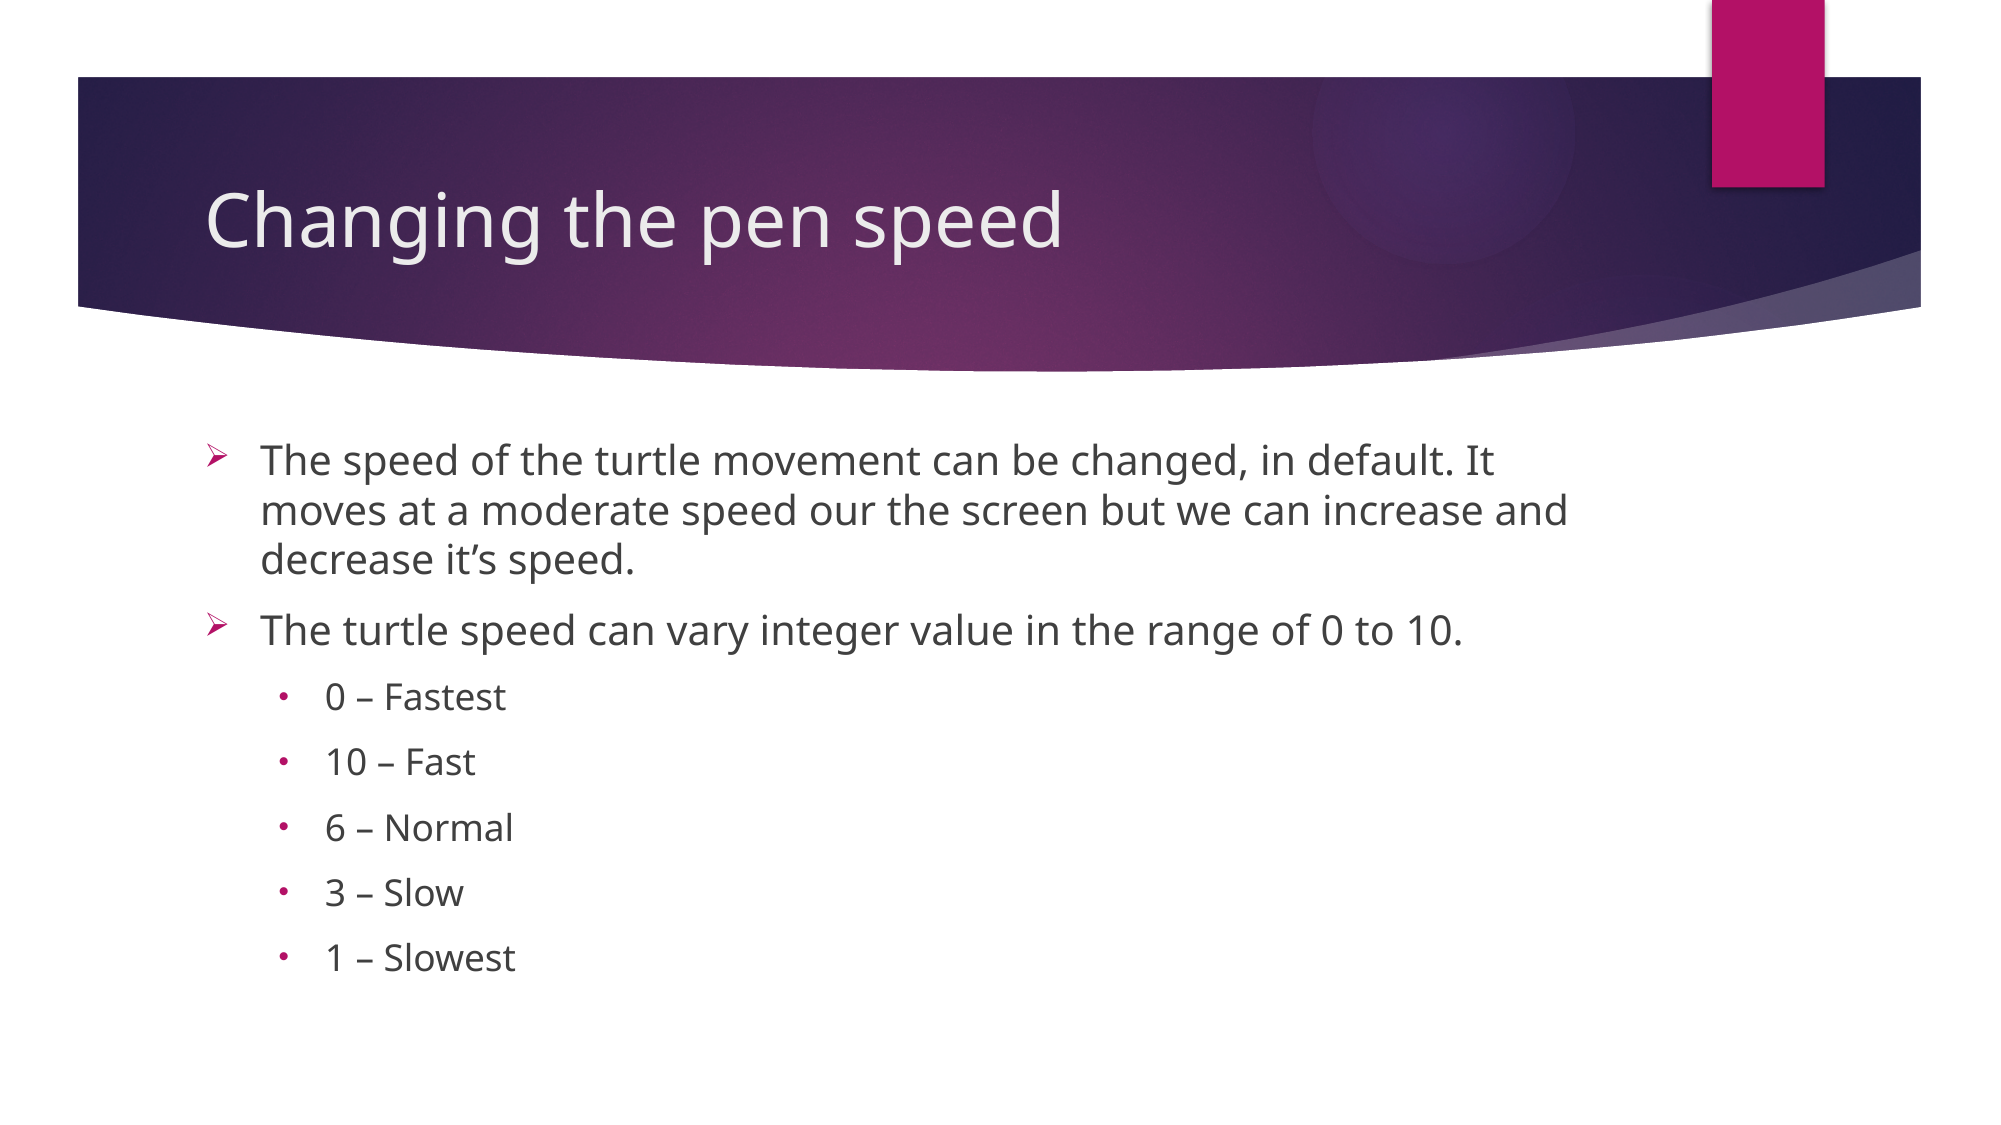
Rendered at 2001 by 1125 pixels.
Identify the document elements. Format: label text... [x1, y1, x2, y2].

title Changing the pen speed [189, 159, 1627, 276]
list The speed of the turtle movement can be changed, in default. It moves at a moderate speed our the screen but we can increase and decrease it’s speed. The turtle speed can vary integer value in the range of 0 to 10. 0 – Fastest 10 – Fast 6 – Normal 3 – Slow 1 – Slowest [189, 427, 1638, 988]
